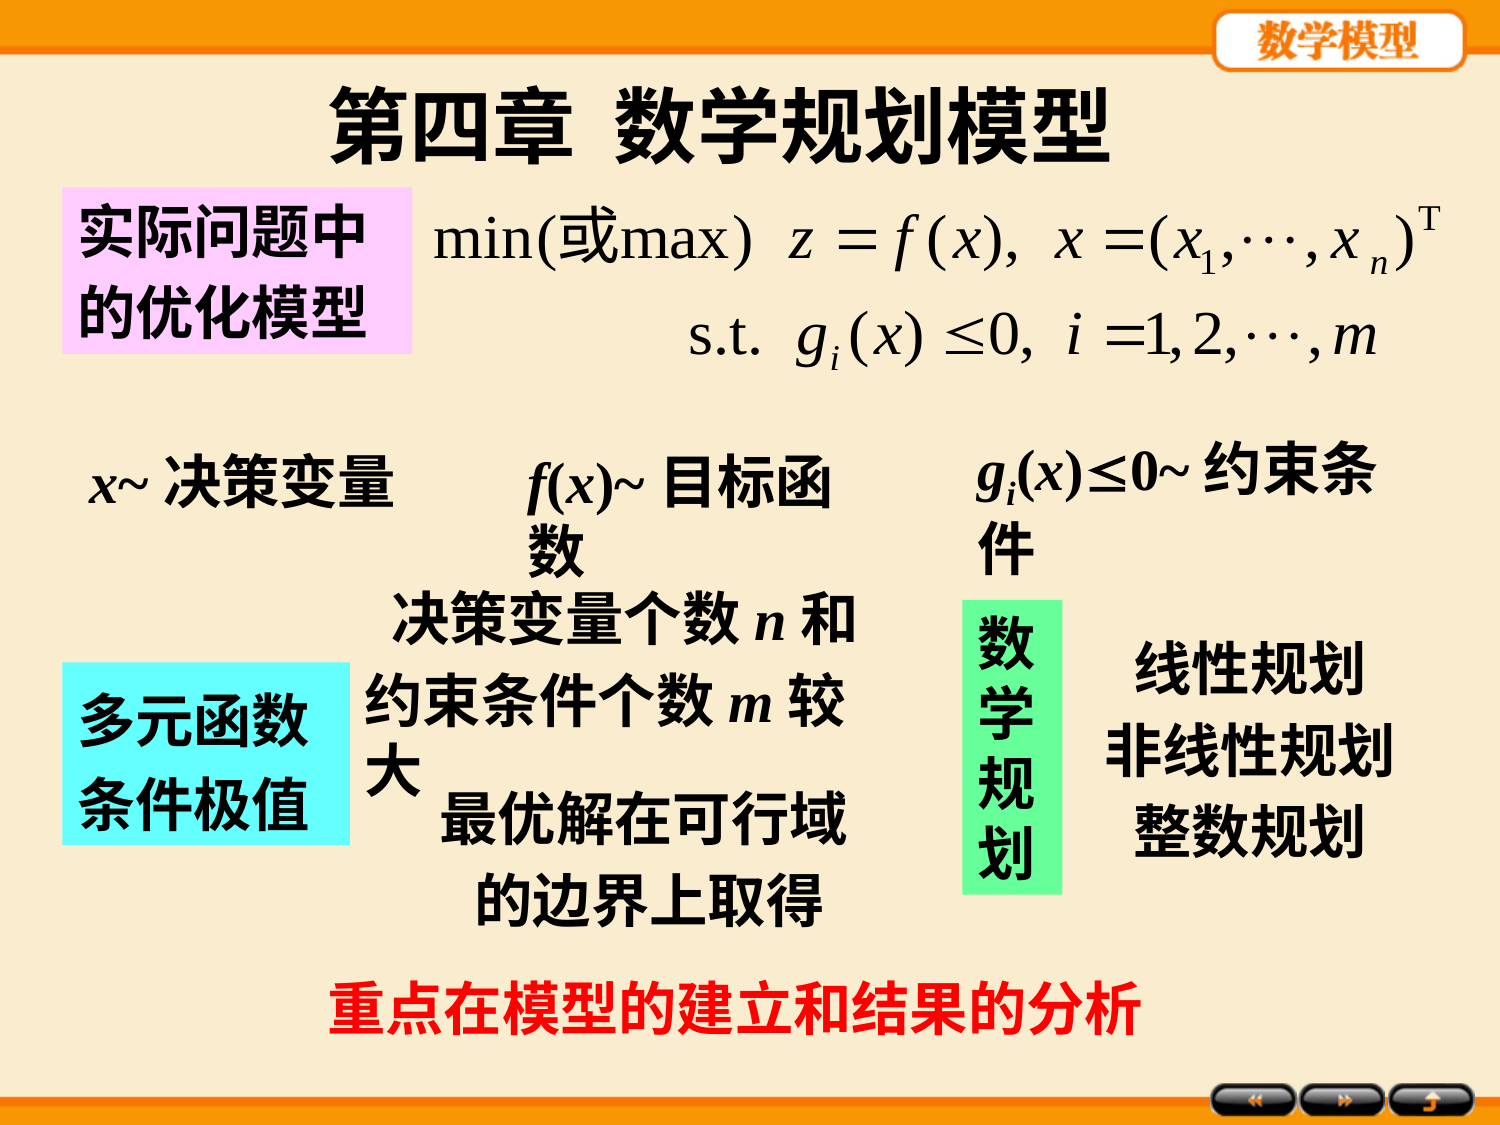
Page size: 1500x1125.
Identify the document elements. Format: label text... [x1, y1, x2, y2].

text_box 数学规划 [962, 599, 1063, 895]
text_box f(x)~目标函数 [512, 437, 900, 575]
text_box 实际问题中 的优化模型 [62, 187, 413, 354]
text_box x~决策变量 [75, 437, 413, 523]
picture [0, 0, 1500, 1125]
text_box 重点在模型的建立和结果的分析 [312, 964, 1213, 1050]
text_box gi(x)0~约束条件 [962, 424, 1438, 590]
text_box 线性规划 非线性规划 整数规划 [1087, 624, 1413, 874]
text_box 多元函数条件极值 [62, 662, 350, 846]
text_box 第四章 数学规划模型 [280, 66, 1179, 182]
text_box 决策变量个数n和 约束条件个数m较大 [350, 575, 900, 812]
text_box 最优解在可行域 的边界上取得 [424, 774, 888, 942]
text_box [423, 187, 1452, 387]
